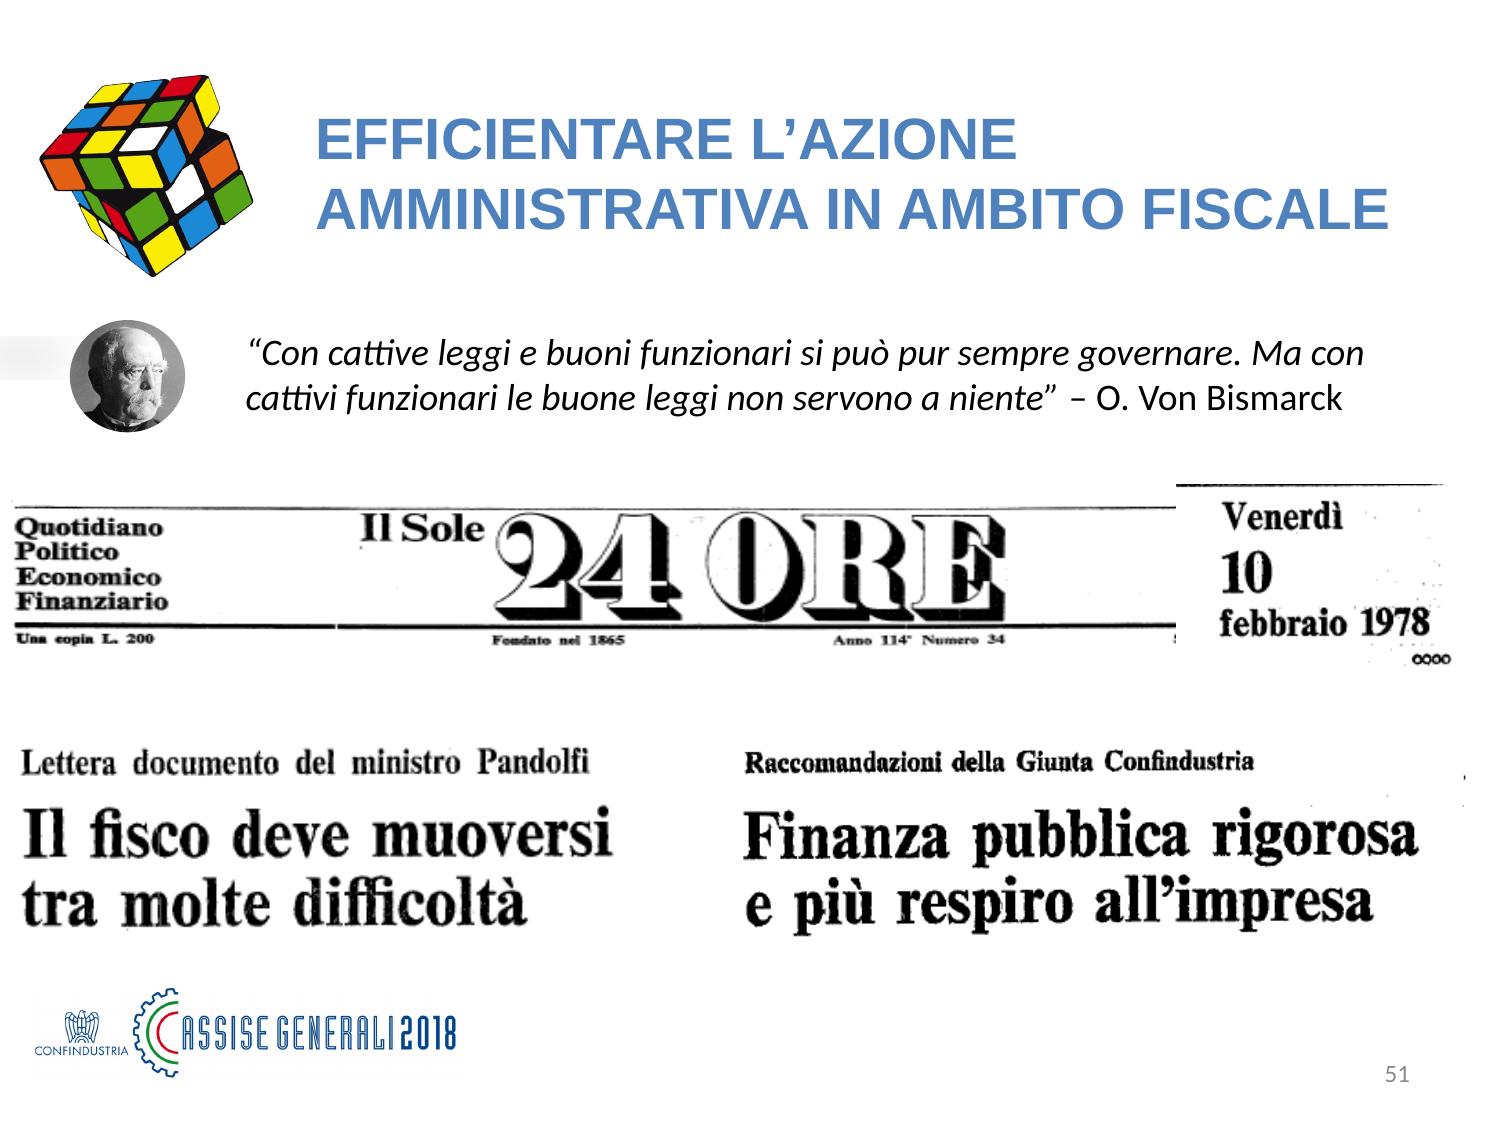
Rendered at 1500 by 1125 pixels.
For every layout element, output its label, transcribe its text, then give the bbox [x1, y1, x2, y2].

picture [12, 40, 288, 301]
text_box EFFICIENTARE L’AZIONE AMMINISTRATIVA IN AMBITO FISCALE [300, 93, 1500, 249]
picture [25, 984, 466, 1081]
slide_number 51 [1074, 1042, 1425, 1103]
picture [10, 484, 1464, 666]
picture [18, 741, 671, 942]
picture [742, 741, 1500, 942]
text_box “Con cattive leggi e buoni funzionari si può pur sempre governare. Ma con cattivi funzionari le buone leggi non servono a niente” – O. Von Bismarck [230, 320, 1464, 470]
picture [69, 319, 186, 433]
